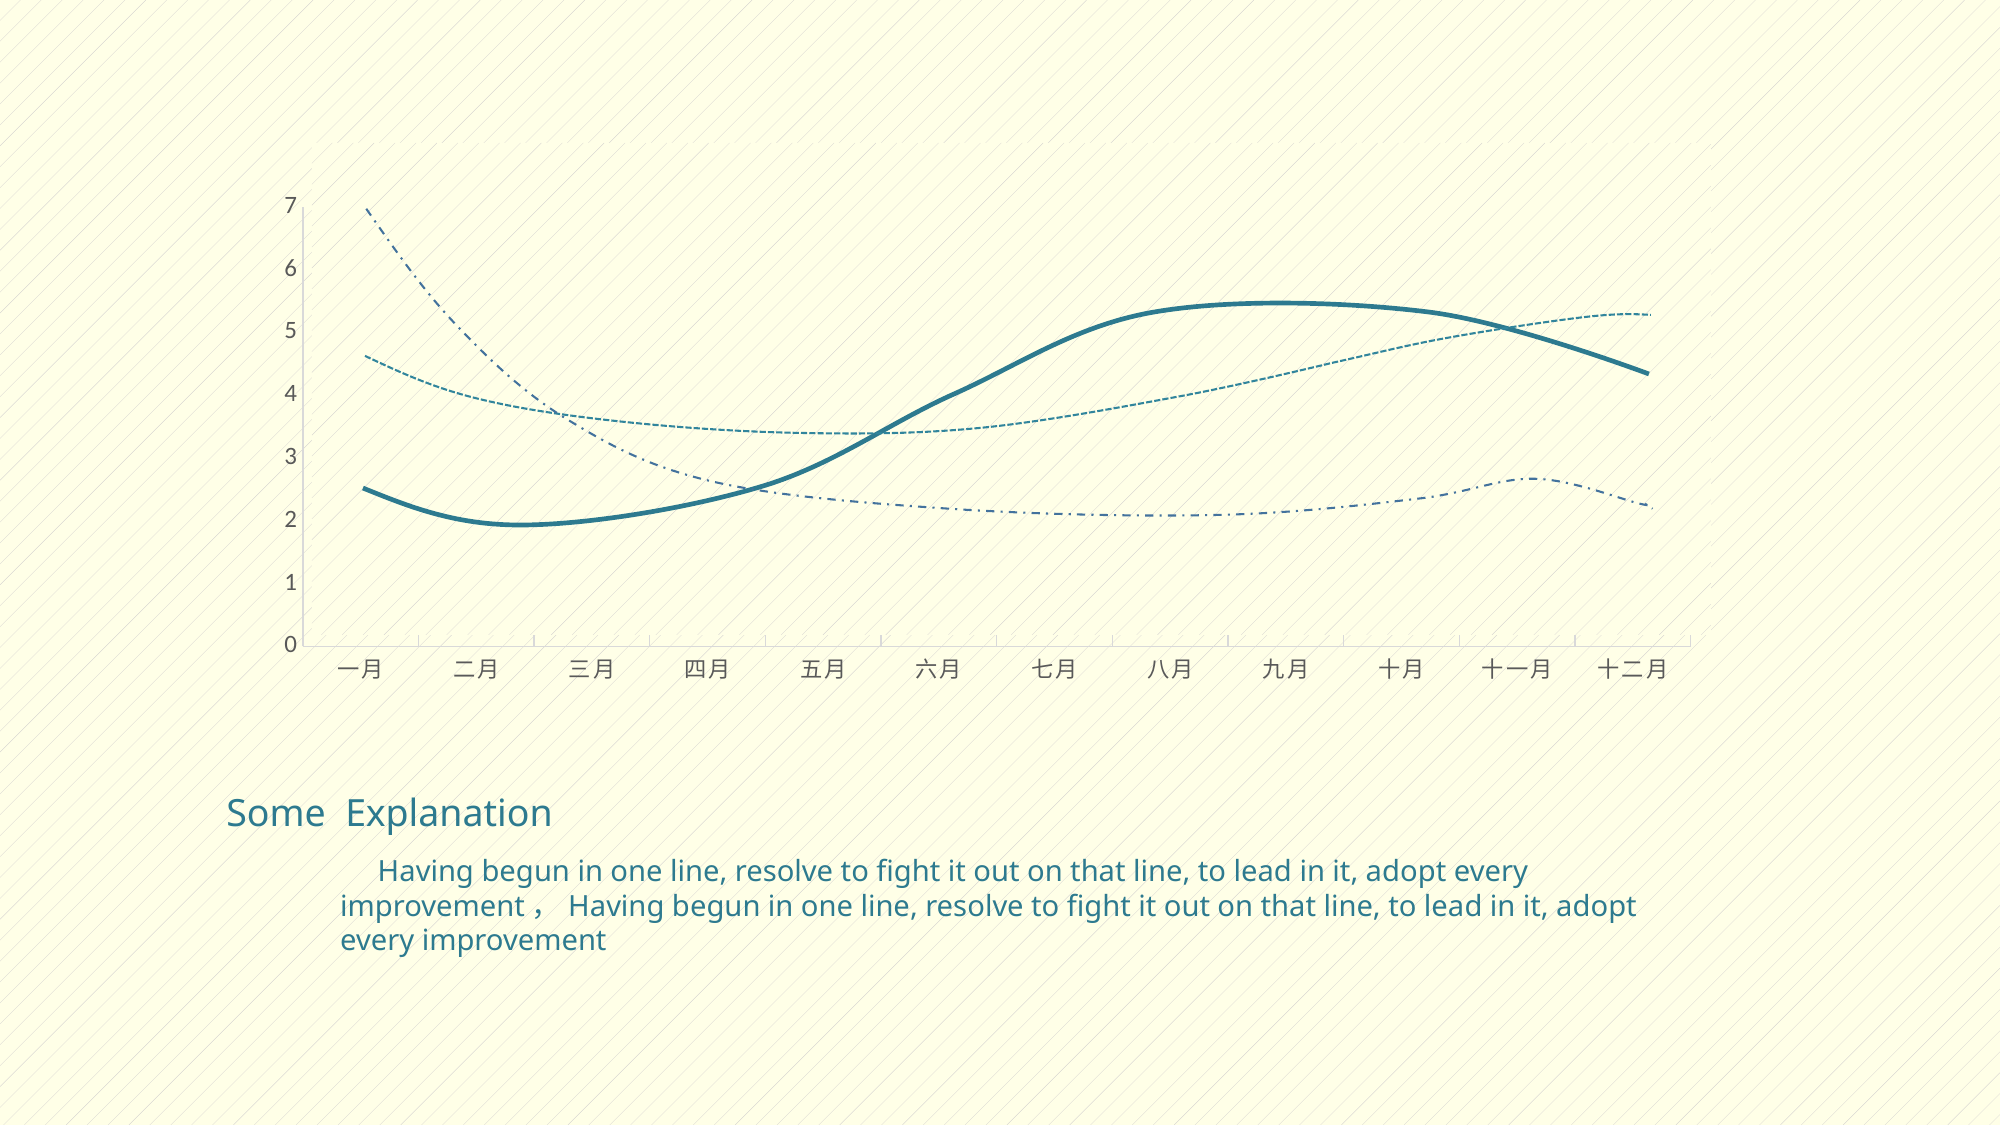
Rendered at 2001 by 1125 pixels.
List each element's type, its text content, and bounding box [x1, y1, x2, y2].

text_box Some Explanation [211, 781, 697, 842]
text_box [254, 123, 1720, 695]
text_box Having begun in one line, resolve to fight it out on that line, to lead in it, adopt every improvement，Having begun in one line, resolve to fight it out on that line, to lead in it, adopt every improvement [325, 844, 1687, 1004]
